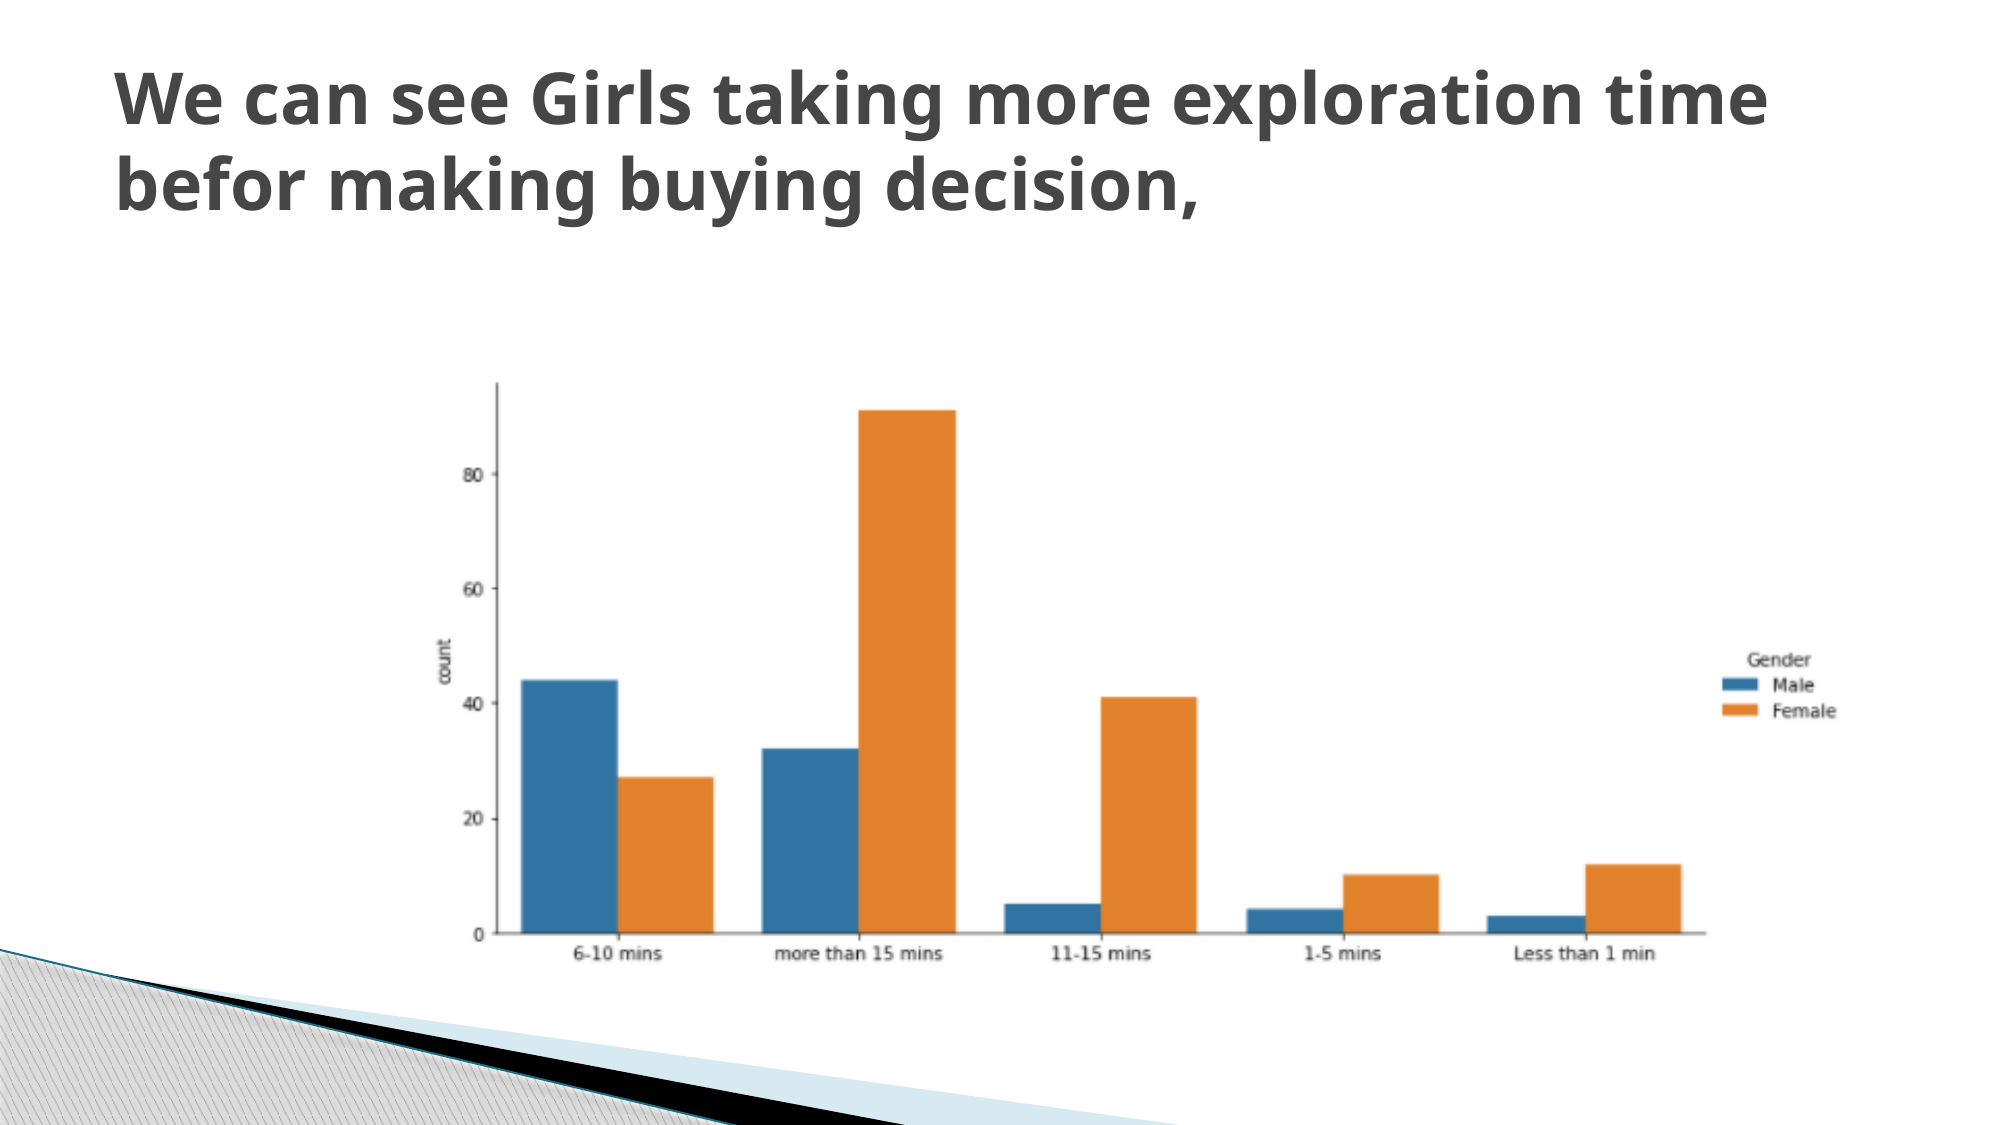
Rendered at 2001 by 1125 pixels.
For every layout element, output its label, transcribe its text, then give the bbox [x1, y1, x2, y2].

picture [424, 349, 1901, 970]
title We can see Girls taking more exploration time befor making buying decision, [99, 45, 1900, 233]
